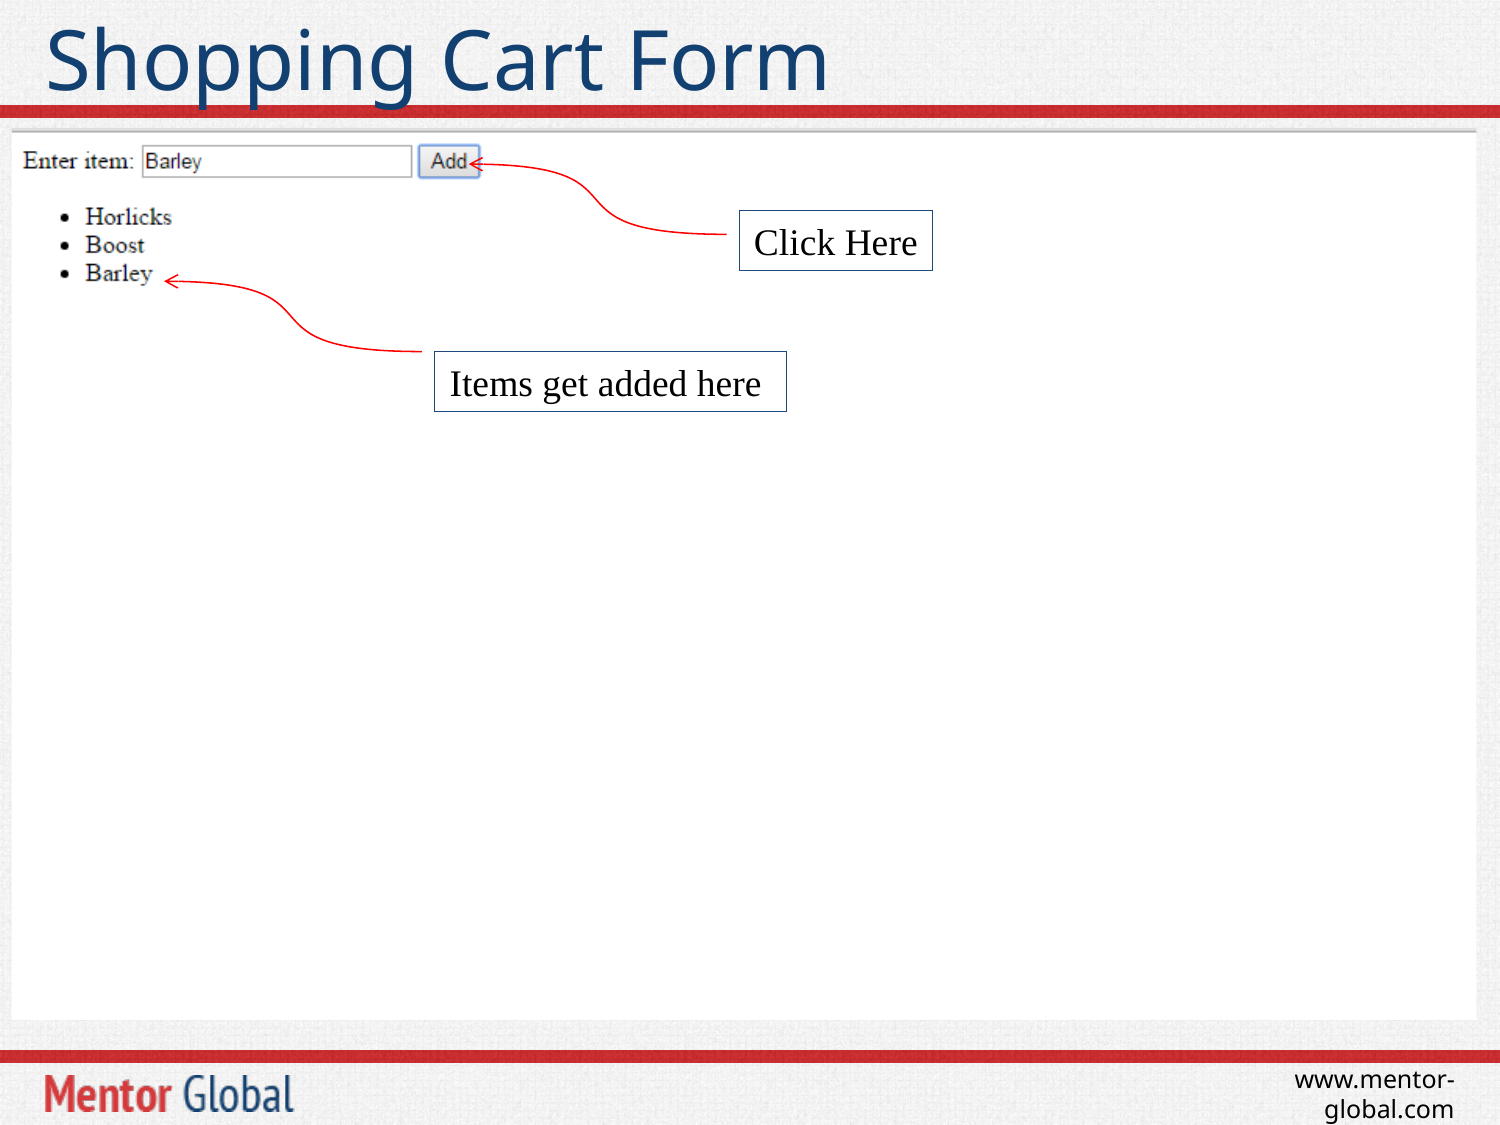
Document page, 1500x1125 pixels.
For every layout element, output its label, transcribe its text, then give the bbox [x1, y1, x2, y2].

title Shopping Cart Form [0, 0, 1500, 117]
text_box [468, 163, 727, 235]
picture [0, 117, 1500, 1125]
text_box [163, 280, 423, 352]
